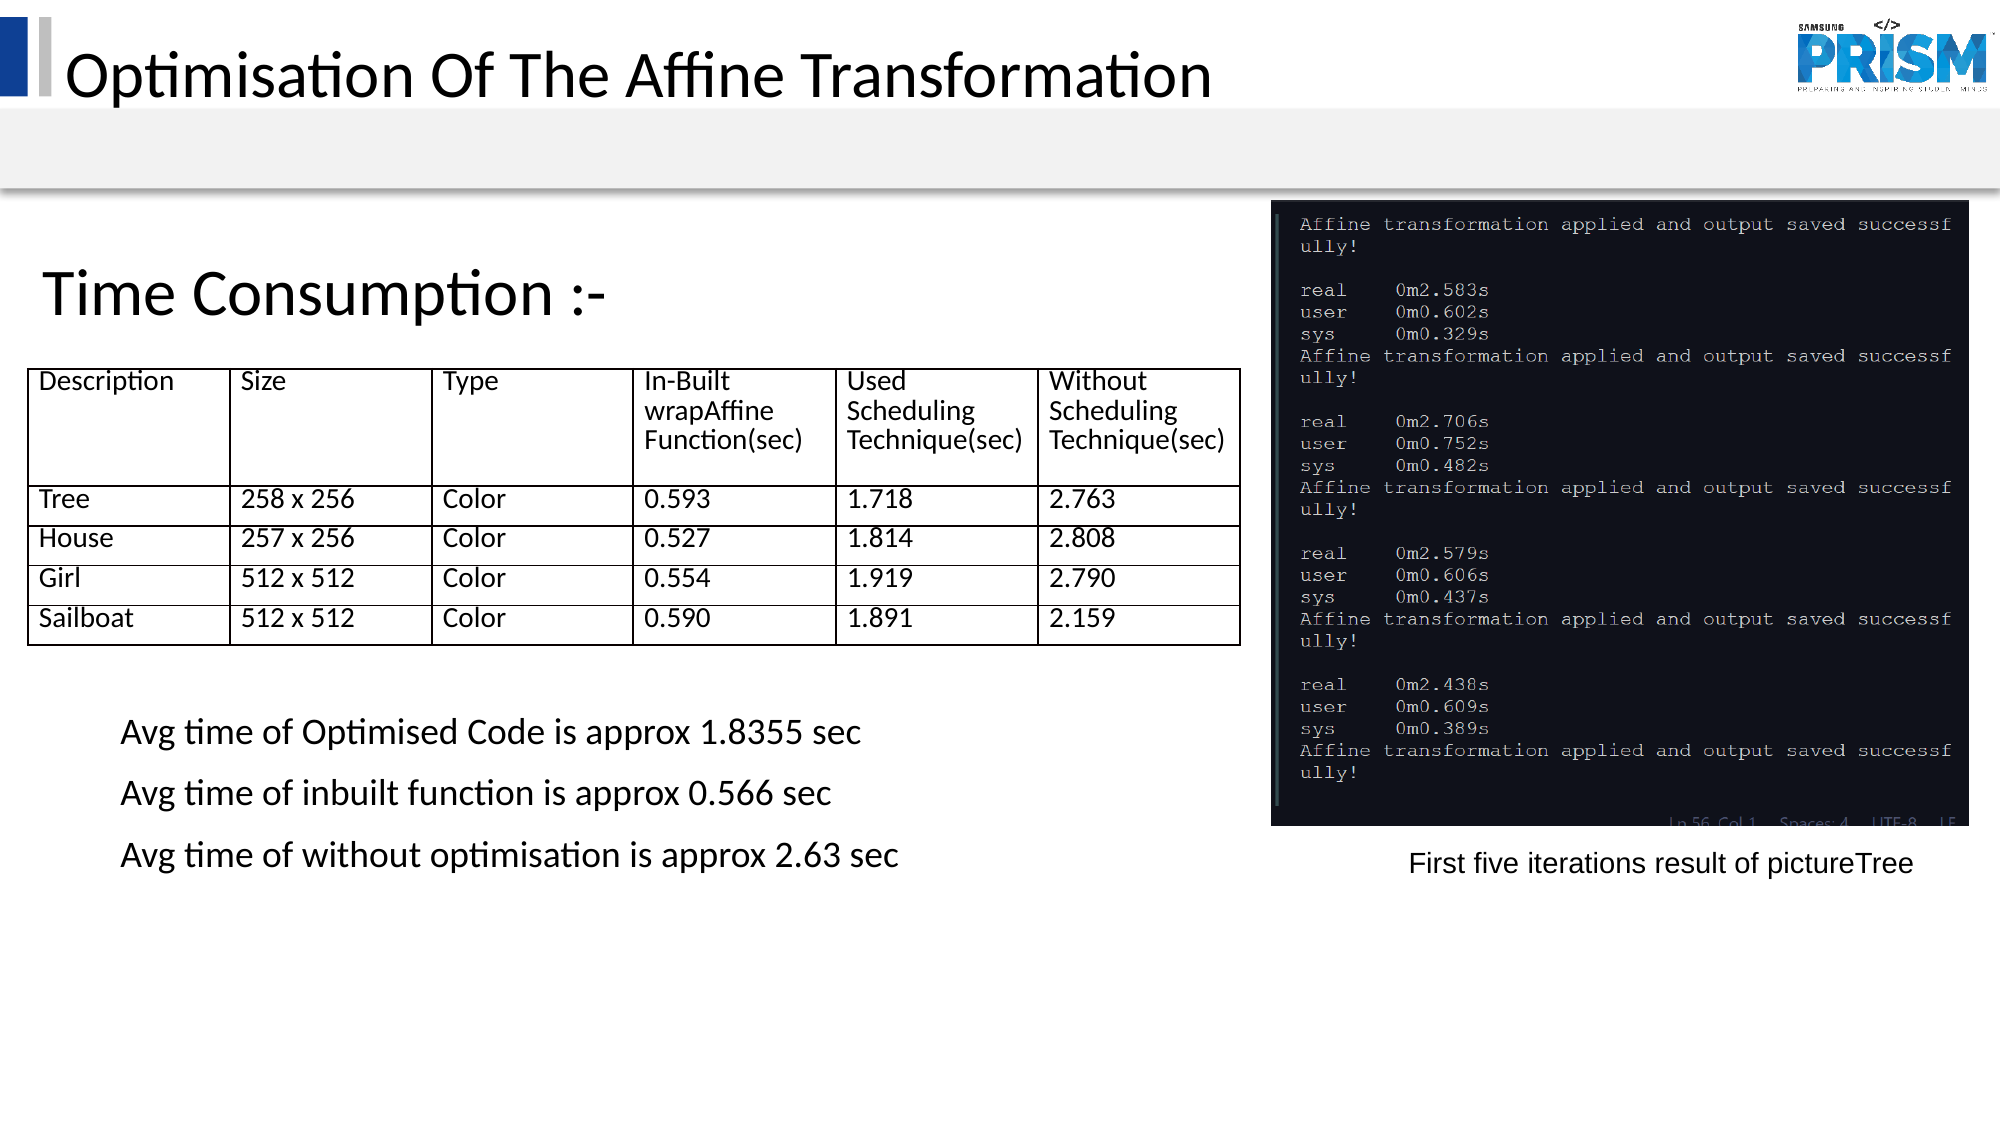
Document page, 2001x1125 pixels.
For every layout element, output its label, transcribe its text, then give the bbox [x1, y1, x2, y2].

table_cell 2.808 [1039, 527, 1239, 565]
table_cell 1.891 [837, 606, 1037, 644]
table_cell Girl [29, 566, 229, 605]
table_header Without Scheduling Technique(sec) [1039, 370, 1239, 485]
picture [1794, 16, 2000, 96]
table_cell Color [433, 487, 632, 525]
table_cell Color [433, 566, 632, 605]
table_cell 257 x 256 [231, 527, 431, 565]
text_box Optimisation Of The Affine Transformation [50, 0, 1772, 120]
table_cell 2.763 [1039, 487, 1239, 525]
table_cell 1.814 [837, 527, 1037, 565]
table_cell Color [433, 606, 632, 644]
table_cell 0.590 [634, 606, 835, 644]
table_header Type [433, 370, 632, 485]
table_cell 2.159 [1039, 606, 1239, 644]
table_cell Color [433, 527, 632, 565]
table_cell Tree [29, 487, 229, 525]
list Avg time of Optimised Code is approx 1.8355 sec Avg time of inbuilt function is approx 0.566 sec Avg time of without optimisation is approx 2.63 sec [67, 704, 1112, 963]
table_cell 1.718 [837, 487, 1037, 525]
title Time Consumption :- [27, 214, 1112, 338]
table_cell House [29, 527, 229, 565]
table_cell 512 x 512 [231, 606, 431, 644]
table_header In-Built wrapAffine Function(sec) [634, 370, 835, 485]
table_cell 0.527 [634, 527, 835, 565]
text_box [39, 17, 52, 97]
table_cell 512 x 512 [231, 566, 431, 605]
table_cell 2.790 [1039, 566, 1239, 605]
text_box First five iterations result of pictureTree [1318, 836, 1986, 974]
picture [1271, 199, 1969, 826]
table_cell 1.919 [837, 566, 1037, 605]
table_cell 258 x 256 [231, 487, 431, 525]
text_box [0, 108, 2000, 189]
table_header Description [29, 370, 229, 485]
table_cell 0.593 [634, 487, 835, 525]
table_cell 0.554 [634, 566, 835, 605]
table_cell Sailboat [29, 606, 229, 644]
table_header Size [231, 370, 431, 485]
text_box [0, 17, 28, 97]
table_header Used Scheduling Technique(sec) [837, 370, 1037, 485]
